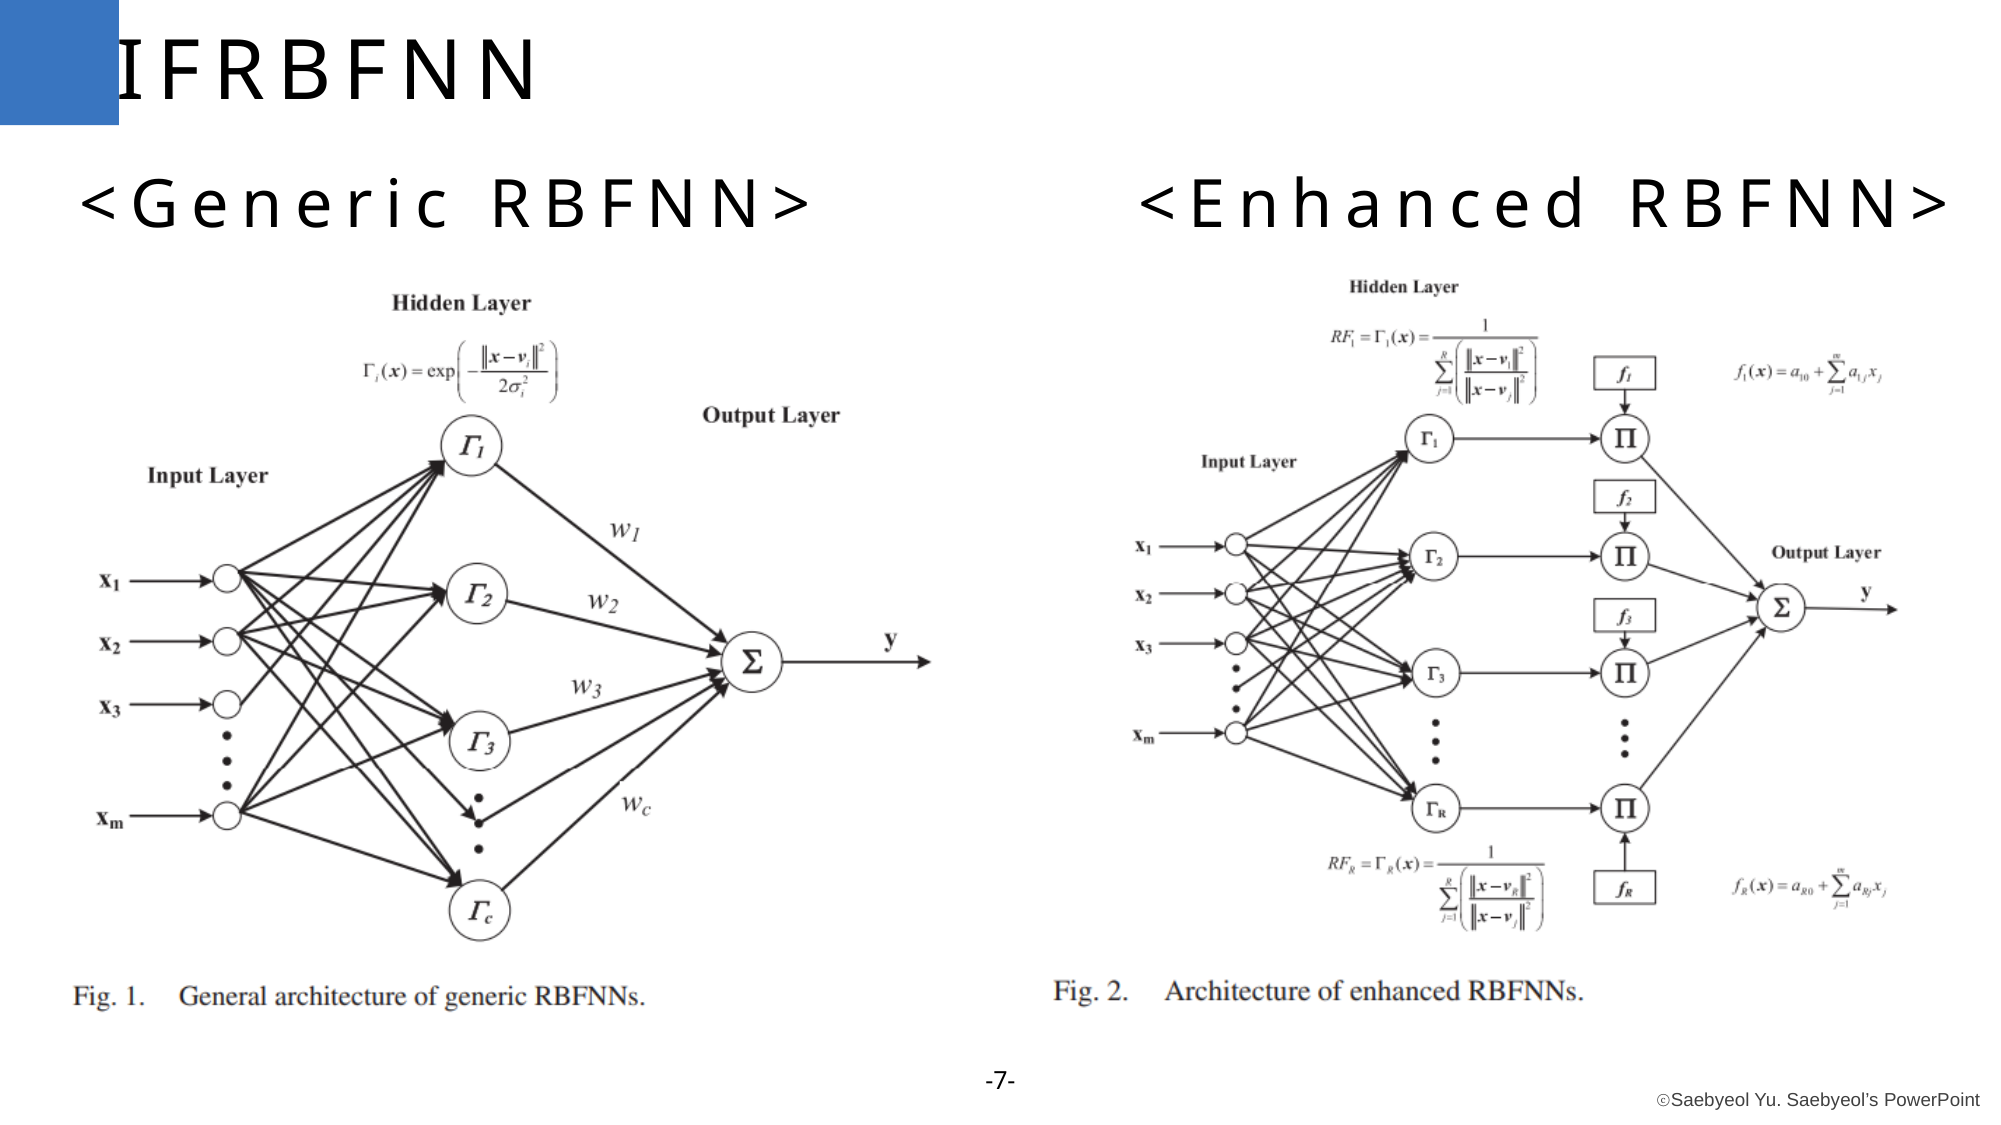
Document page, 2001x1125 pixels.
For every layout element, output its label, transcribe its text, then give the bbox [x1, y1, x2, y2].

text_box <Enhanced RBFNN> [1123, 153, 1965, 249]
text_box <Generic RBFNN> [65, 153, 827, 249]
text_box [0, 0, 120, 126]
picture [70, 262, 967, 1016]
text_box IFRBFNN [101, 9, 554, 124]
slide_number -7- [969, 1039, 1031, 1125]
picture [1019, 243, 1946, 1016]
